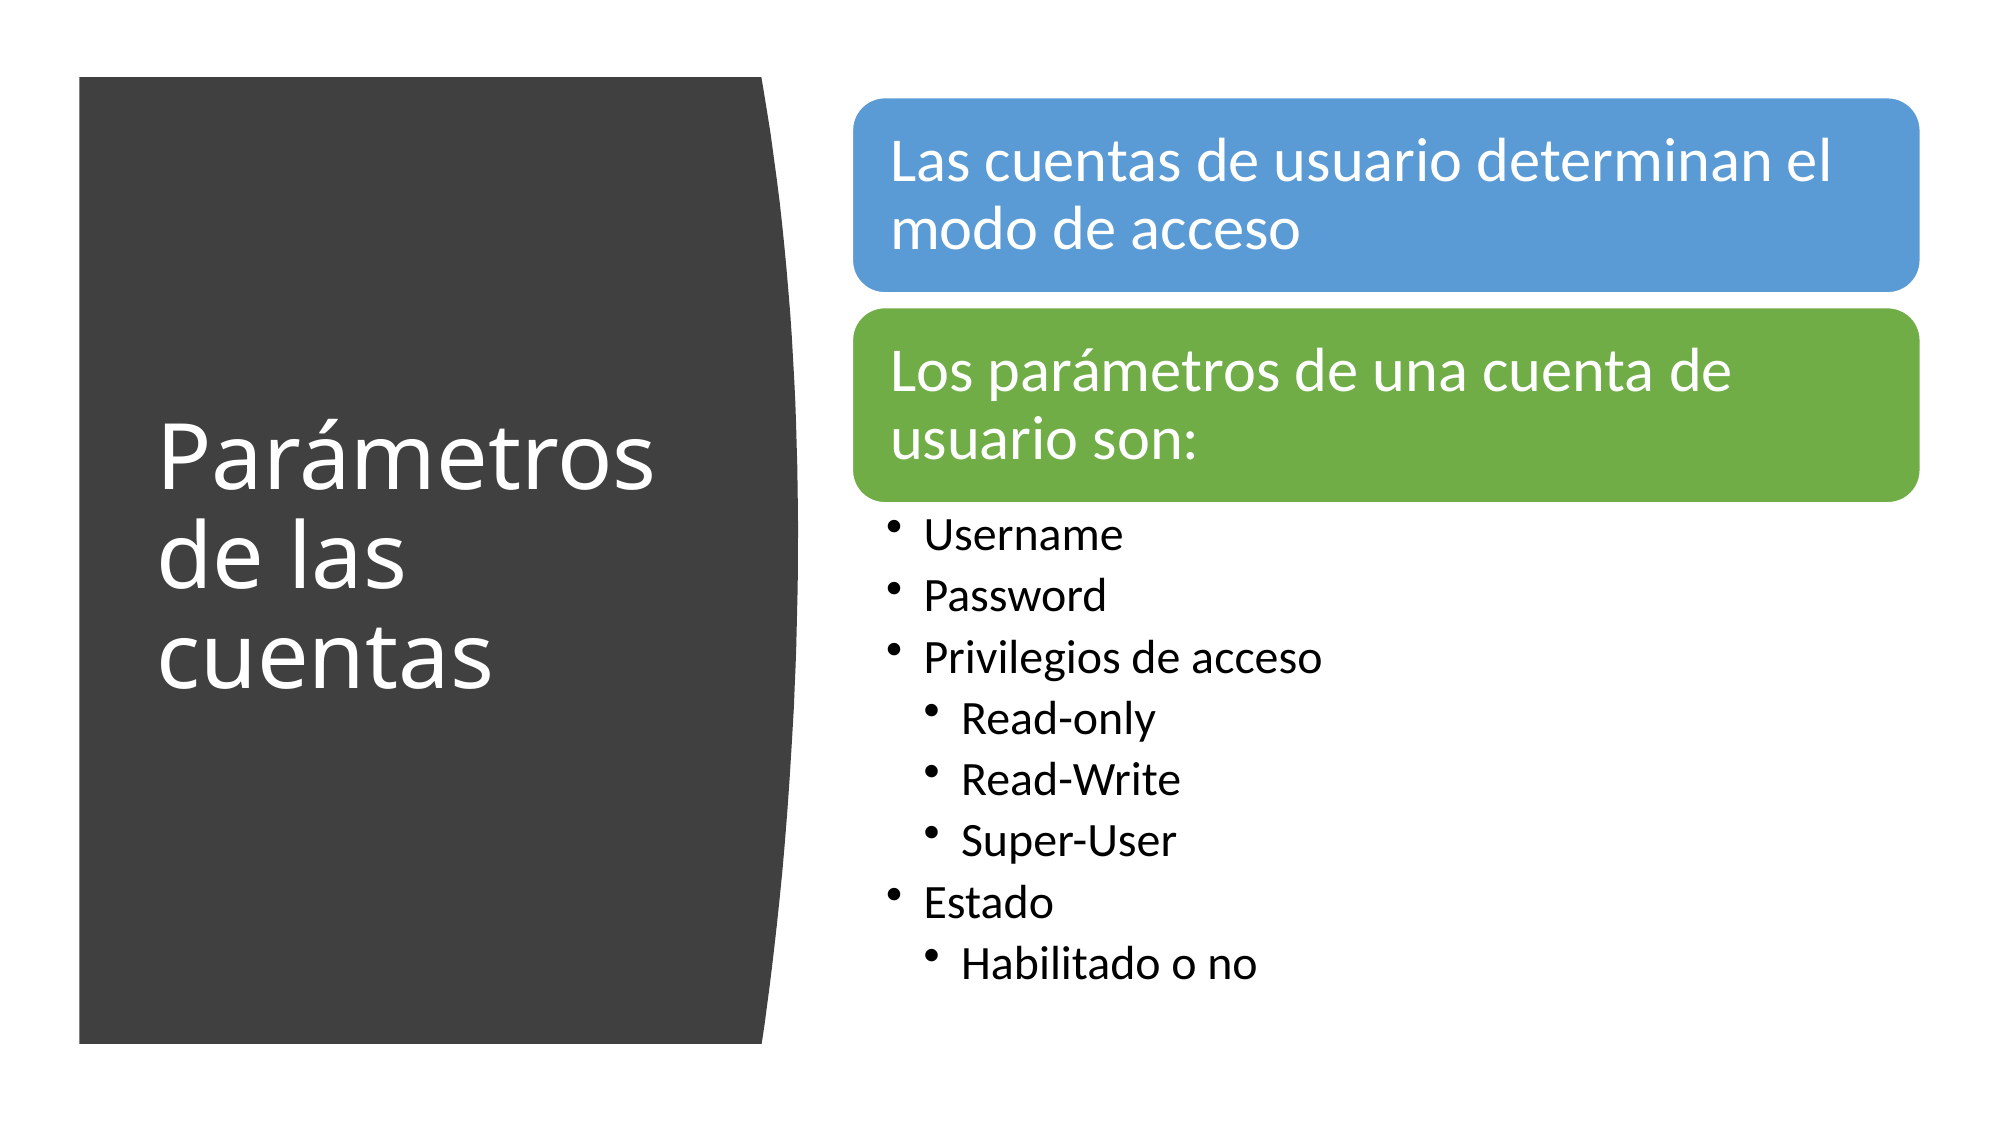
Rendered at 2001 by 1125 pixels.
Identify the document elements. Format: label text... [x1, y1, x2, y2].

title Parámetros de las cuentas [141, 166, 702, 953]
text_box [78, 76, 800, 1045]
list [852, 77, 1921, 1043]
